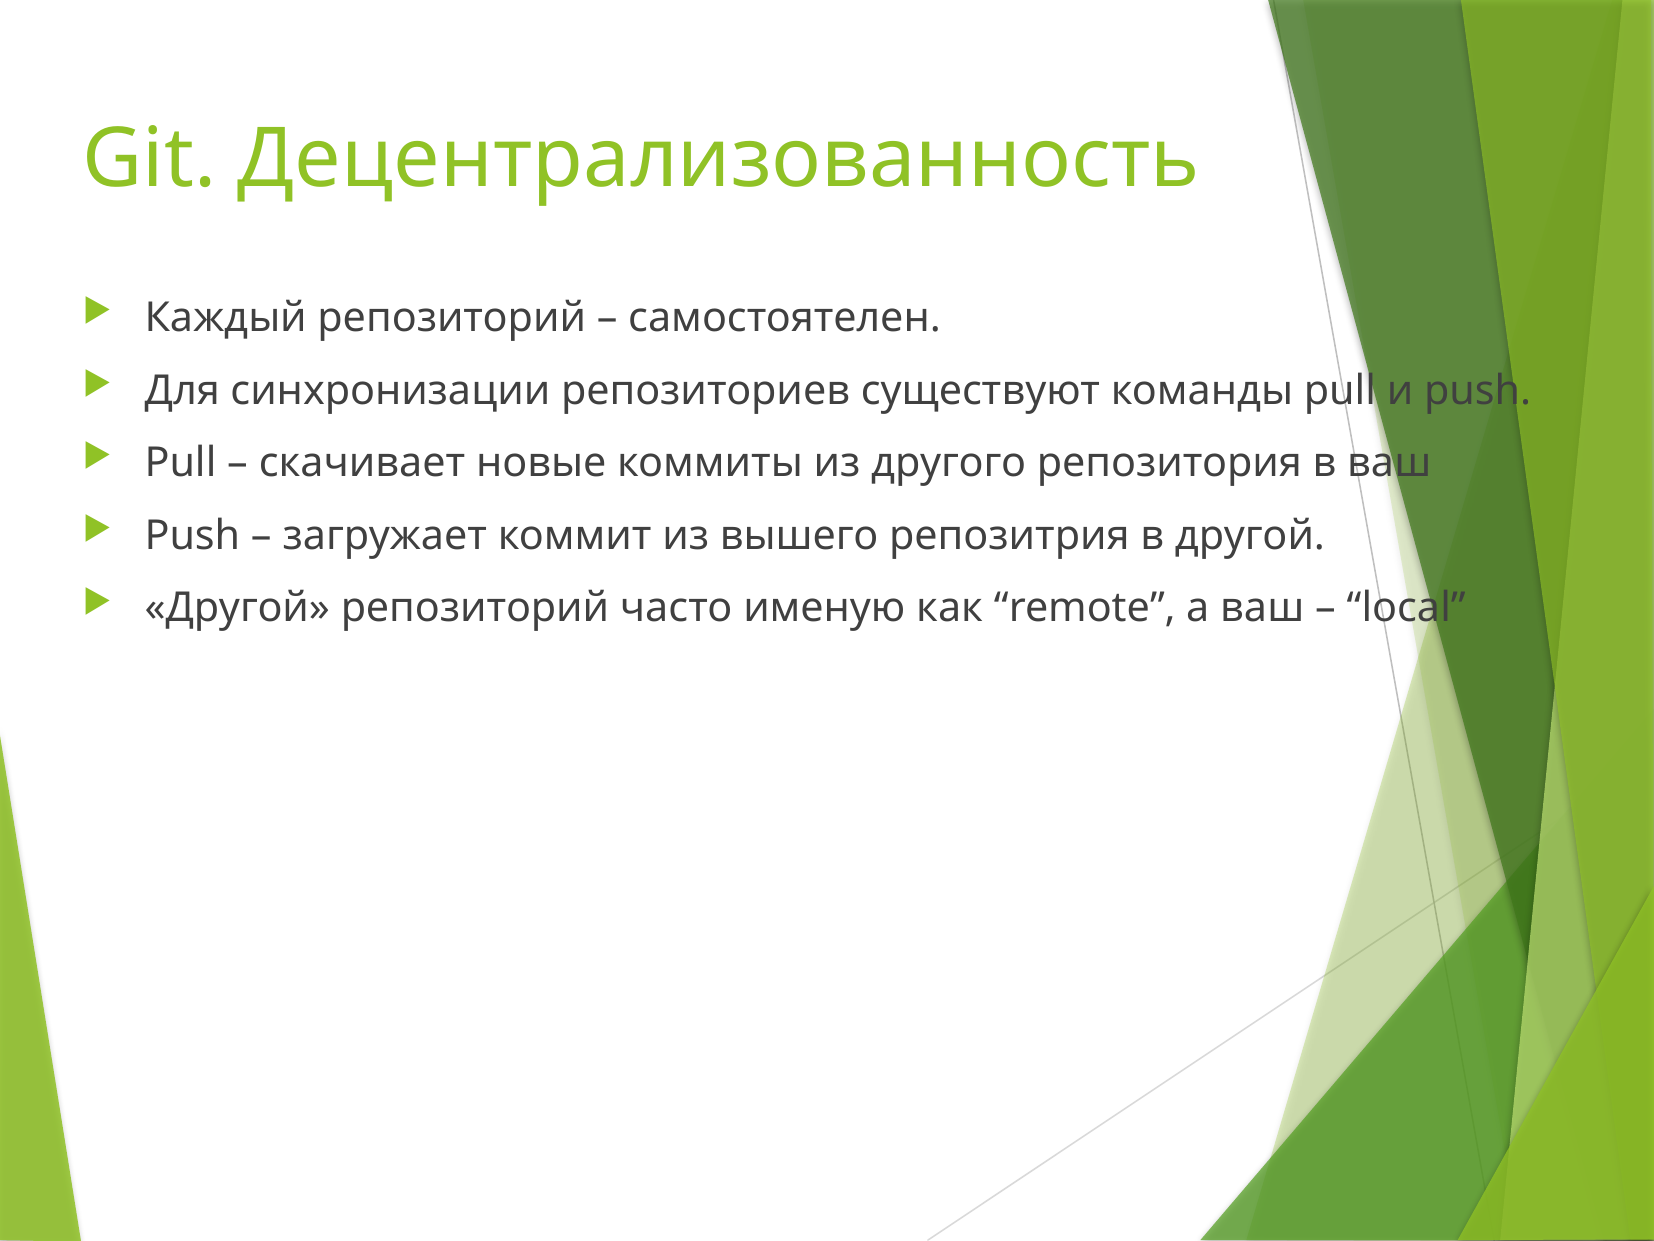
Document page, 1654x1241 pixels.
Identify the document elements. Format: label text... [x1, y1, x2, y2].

list Каждый репозиторий – самостоятелен. Для синхронизации репозиториев существуют команды pull и push. Pull – скачивает новые коммиты из другого репозитория в ваш Push – загружает коммит из вышего репозитрия в другой. «Другой» репозиторий часто именую как “remote”, а ваш – “local” [82, 290, 1571, 1010]
title Git. Децентрализованность [82, 49, 1571, 257]
